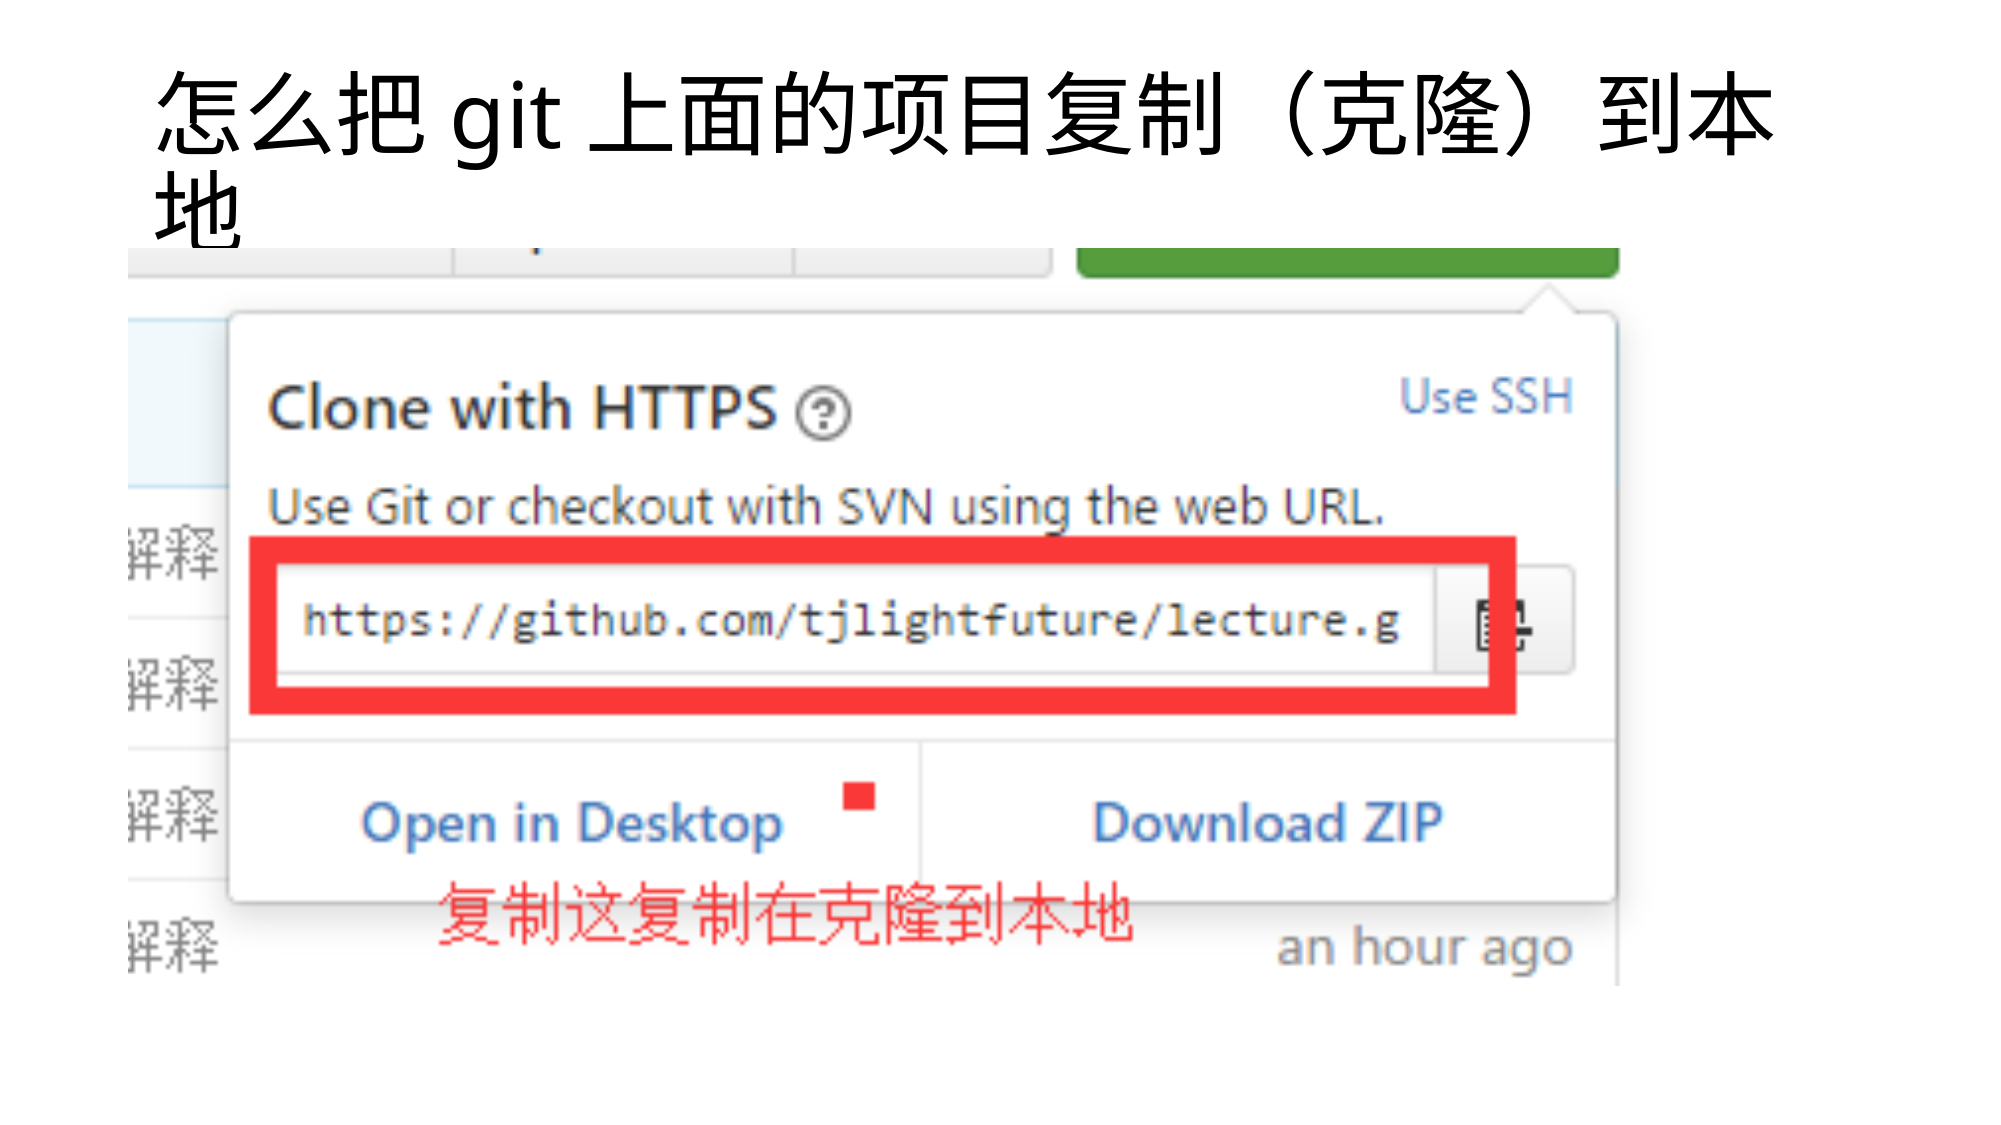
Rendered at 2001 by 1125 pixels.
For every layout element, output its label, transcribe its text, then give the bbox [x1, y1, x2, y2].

title 怎么把git上面的项目复制（克隆）到本地 [137, 59, 1863, 278]
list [127, 248, 1696, 986]
